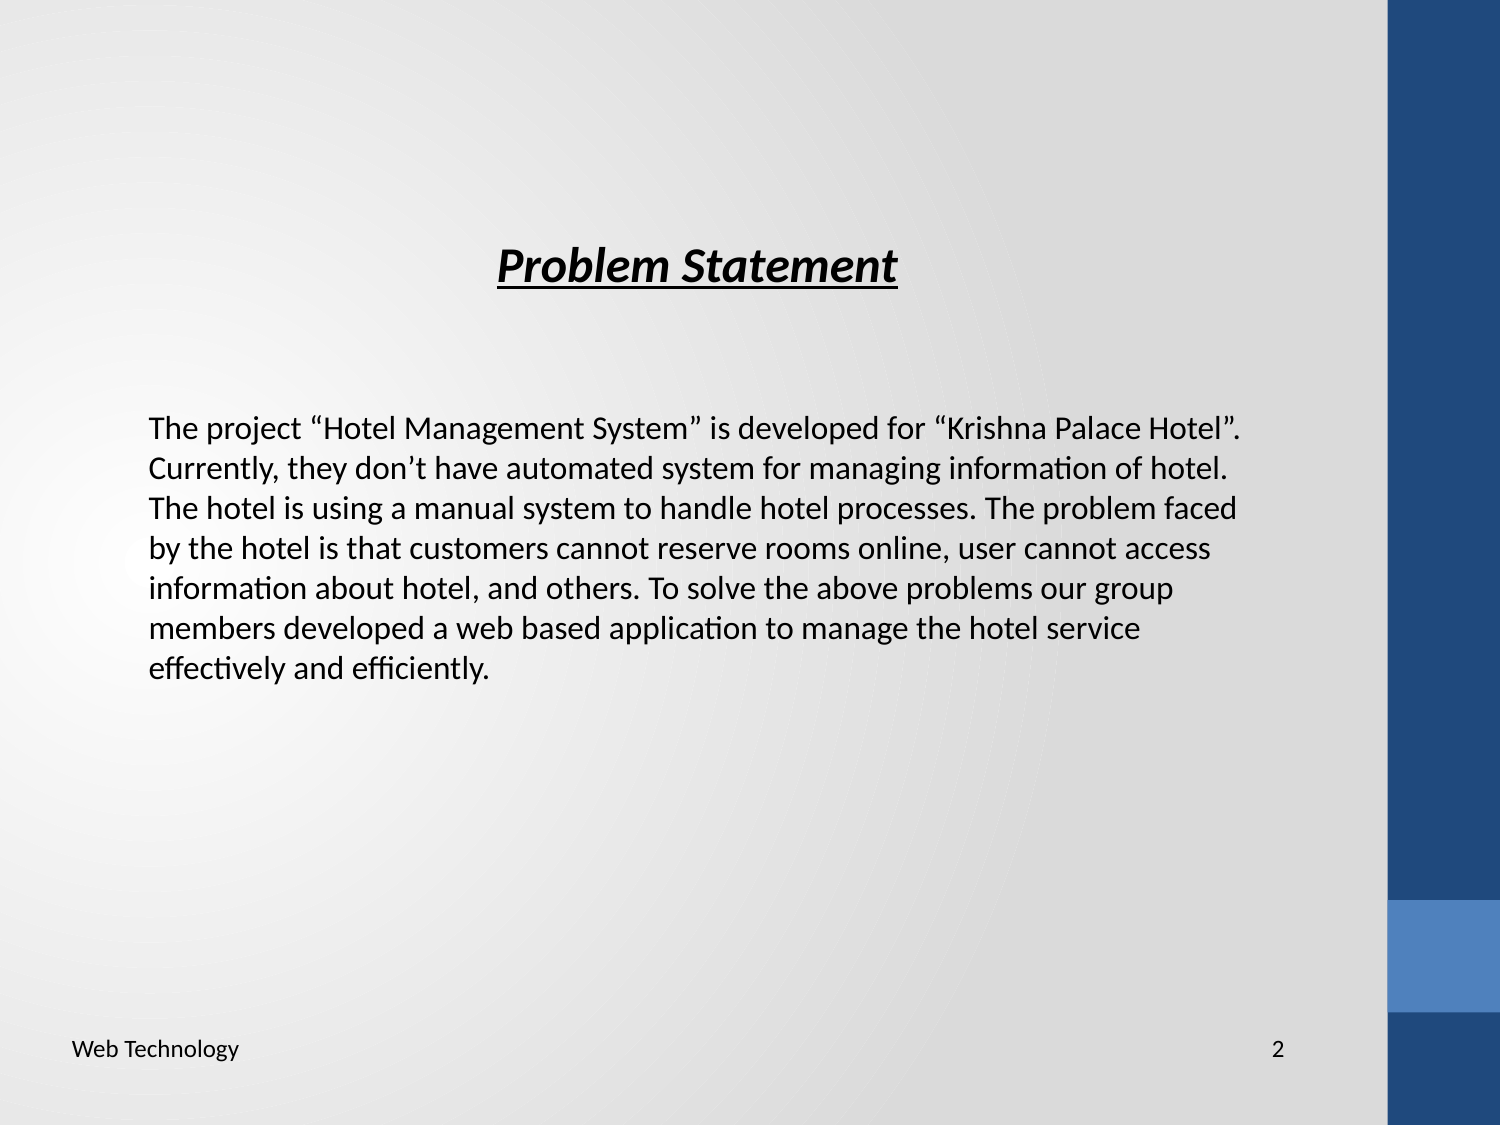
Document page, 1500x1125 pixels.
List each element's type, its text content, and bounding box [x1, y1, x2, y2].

text_box The project “Hotel Management System” is developed for “Krishna Palace Hotel”. Currently, they don’t have automated system for managing information of hotel. The hotel is using a manual system to handle hotel processes. The problem faced by the hotel is that customers cannot reserve rooms online, user cannot access information about hotel, and others. To solve the above problems our group members developed a web based application to manage the hotel service effectively and efficiently. [133, 399, 1259, 694]
text_box Web Technology 2 [57, 1025, 1338, 1070]
text_box Problem Statement [359, 224, 1035, 300]
